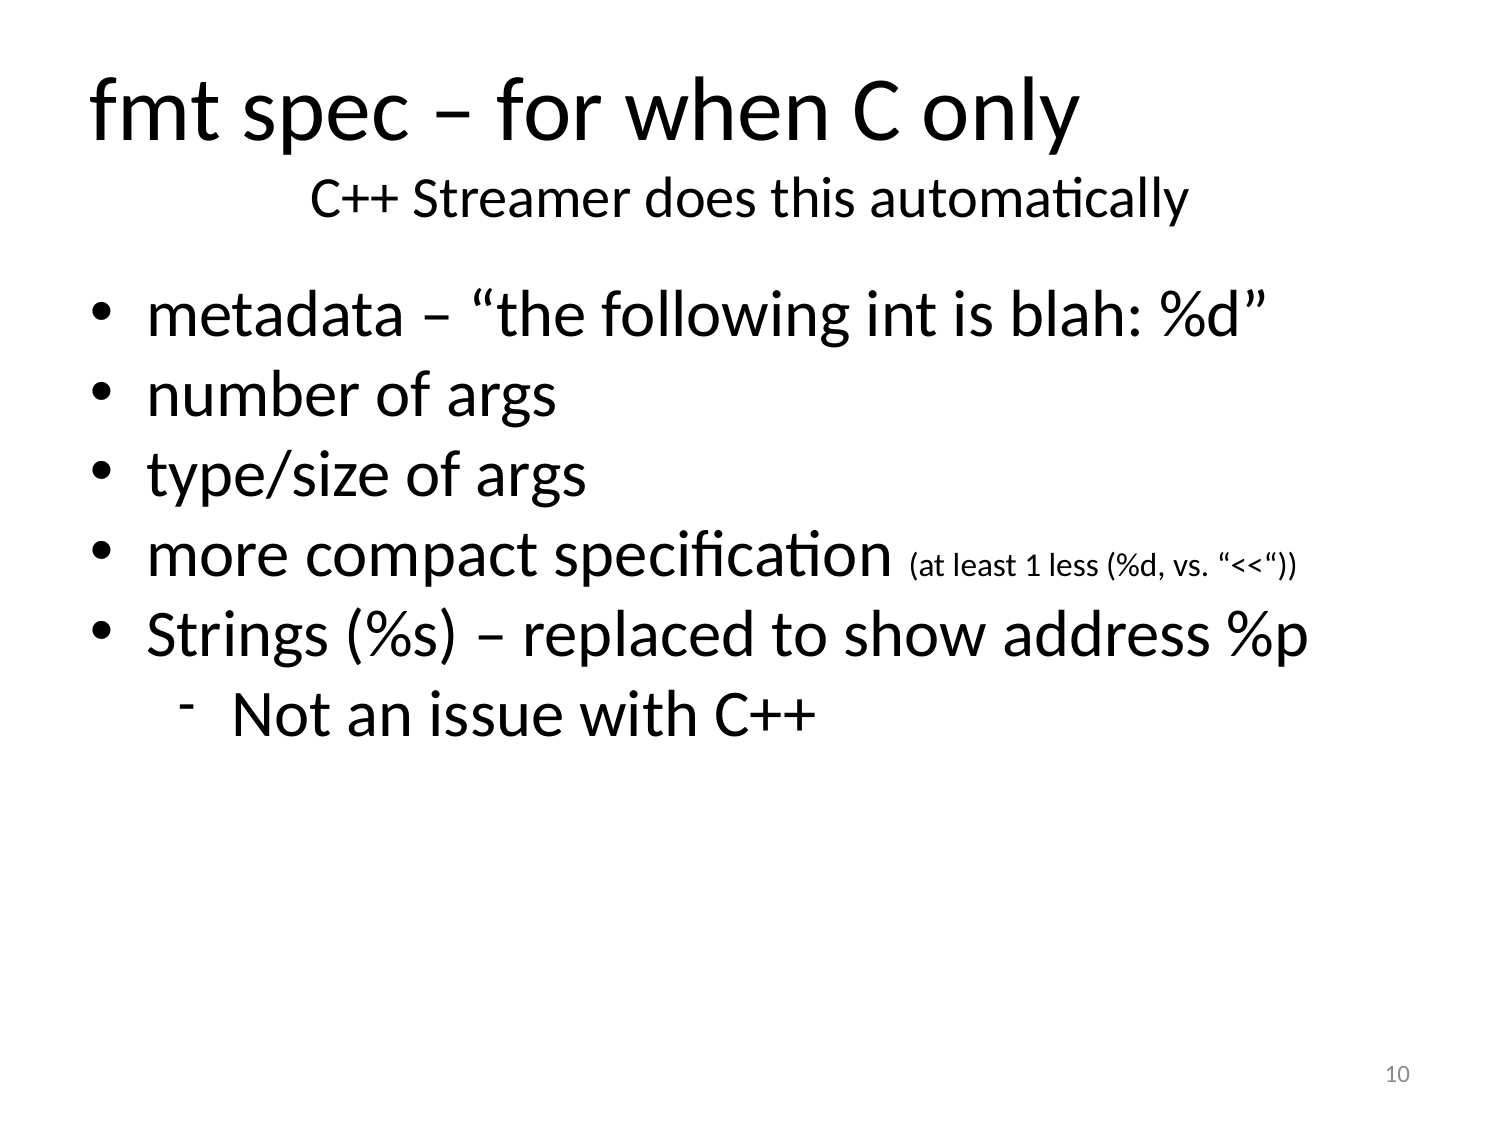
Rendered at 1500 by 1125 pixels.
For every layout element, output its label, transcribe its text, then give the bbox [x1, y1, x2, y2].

text_box metadata – “the following int is blah: %d” number of args type/size of args more compact specification (at least 1 less (%d, vs. “<<“)) Strings (%s) – replaced to show address %p Not an issue with C++ [75, 262, 1425, 1005]
text_box <number> [1074, 1042, 1425, 1103]
text_box fmt spec – for when C only C++ Streamer does this automatically [75, 45, 1425, 233]
